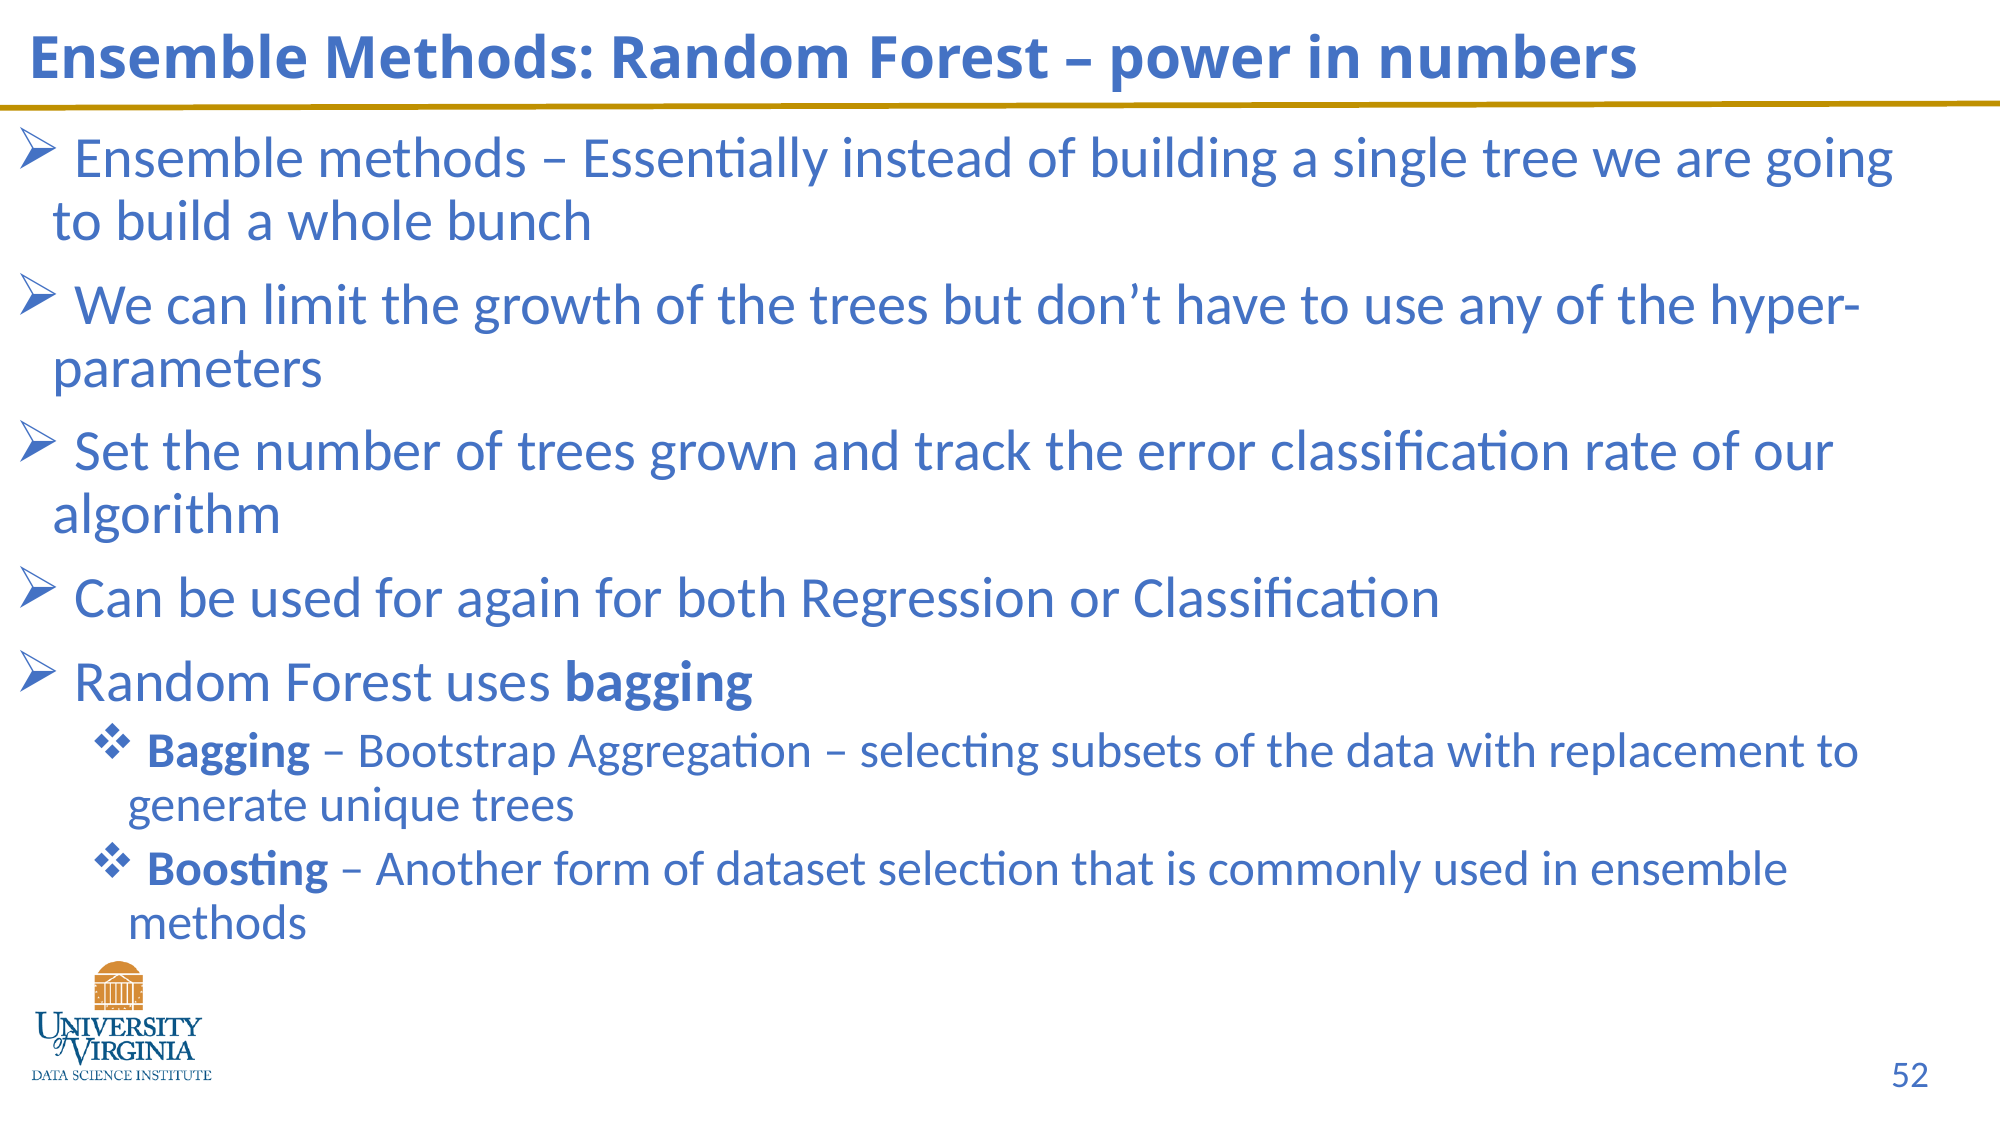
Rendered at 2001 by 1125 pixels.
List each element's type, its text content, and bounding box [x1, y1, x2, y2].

list Ensemble methods – Essentially instead of building a single tree we are going to build a whole bunch We can limit the growth of the trees but don’t have to use any of the hyper-parameters Set the number of trees grown and track the error classification rate of our algorithm Can be used for again for both Regression or Classification Random Forest uses bagging Bagging – Bootstrap Aggregation – selecting subsets of the data with replacement to generate unique trees Boosting – Another form of dataset selection that is commonly used in ensemble methods [0, 120, 1944, 1013]
slide_number 52 [1493, 1042, 1944, 1103]
picture [28, 1013, 214, 1122]
title Ensemble Methods: Random Forest – power in numbers [13, 0, 1739, 120]
